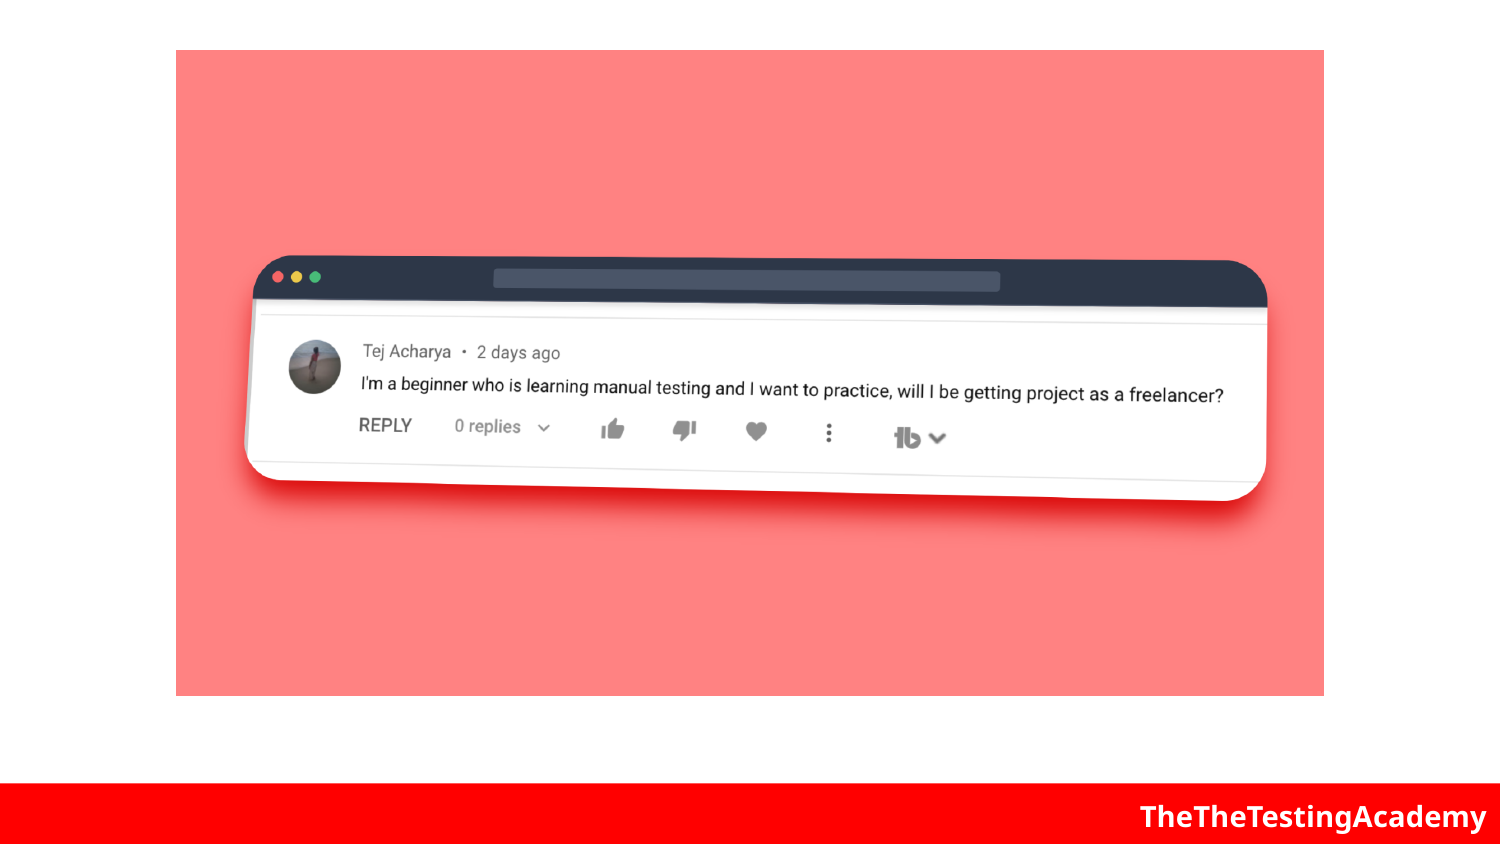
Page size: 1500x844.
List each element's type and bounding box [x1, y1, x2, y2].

picture [176, 50, 1324, 696]
